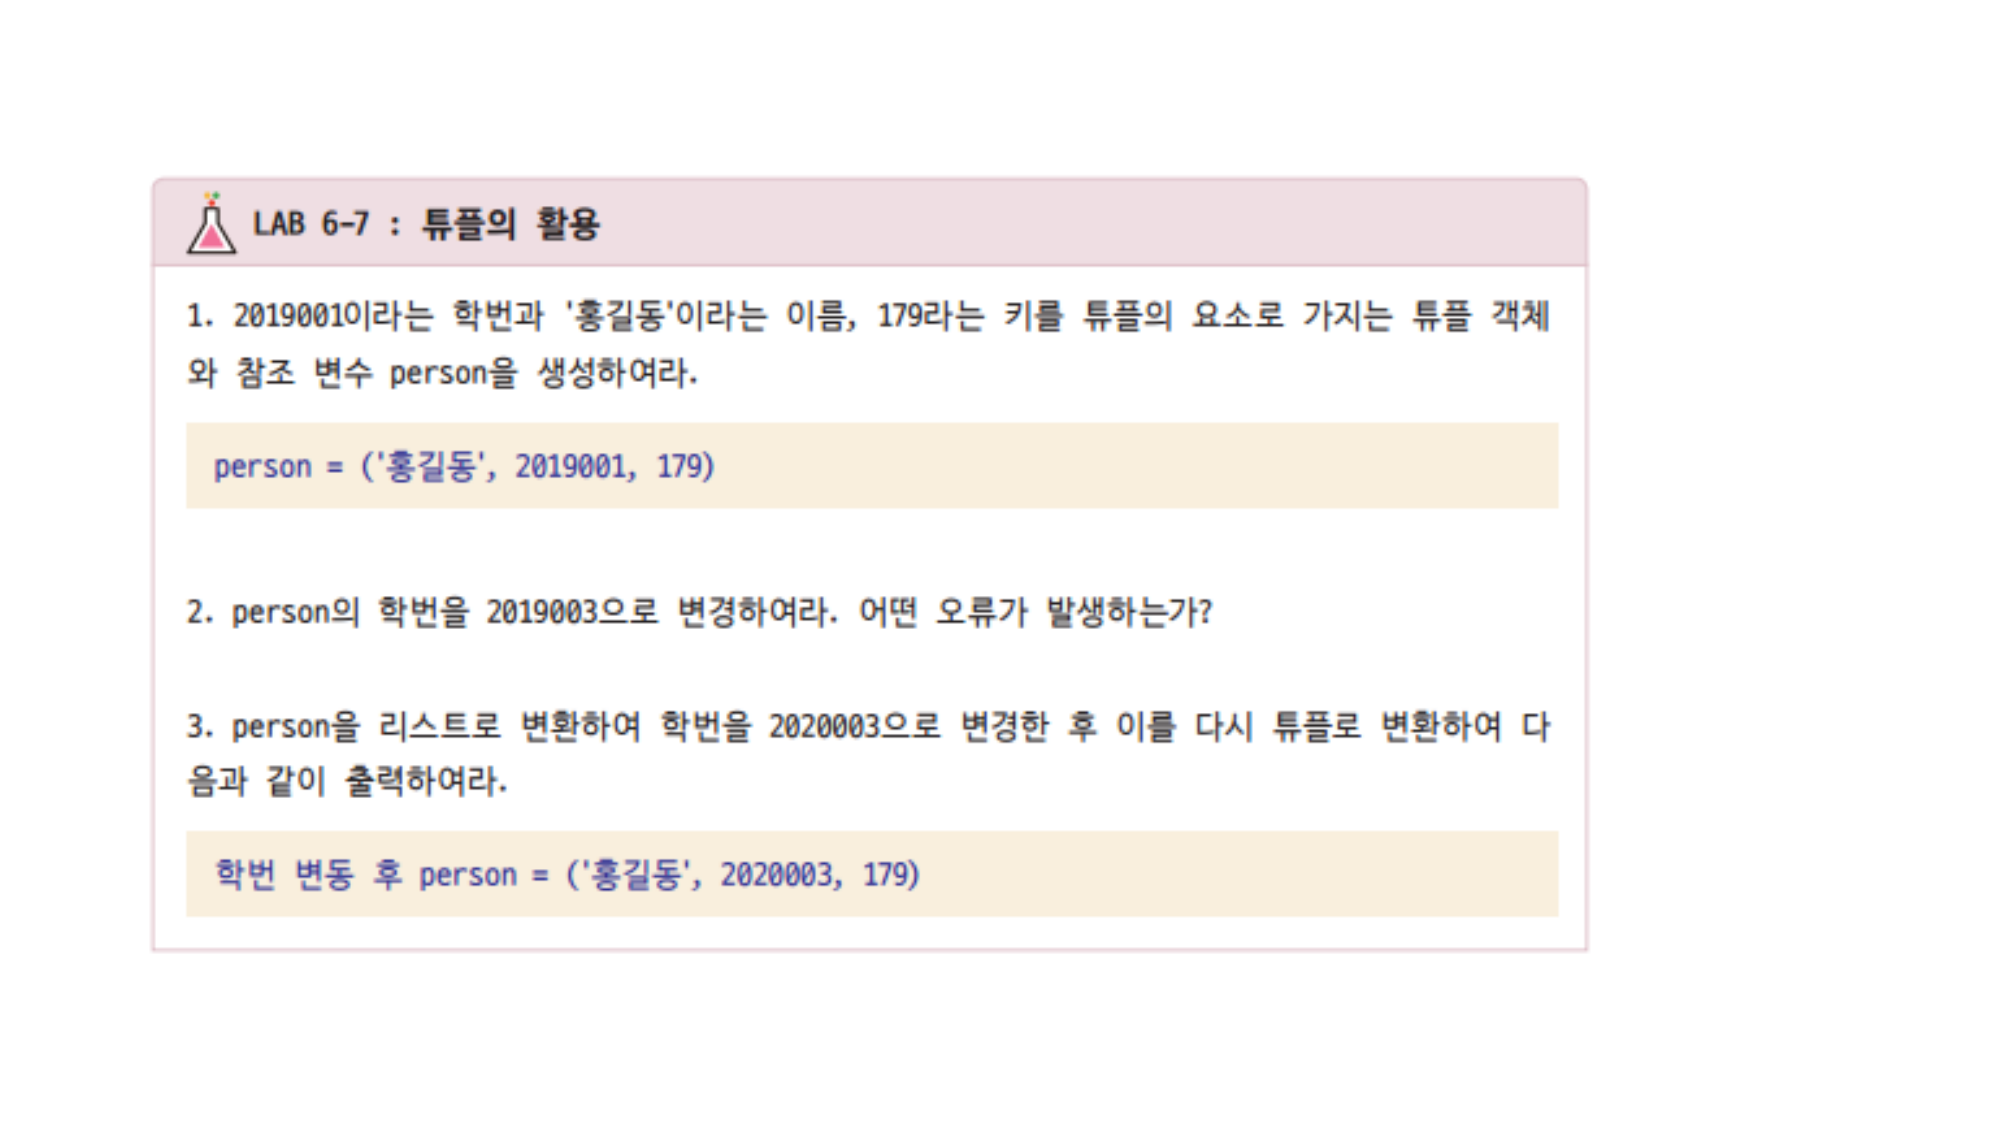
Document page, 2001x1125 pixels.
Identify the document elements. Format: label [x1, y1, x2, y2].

picture [117, 140, 1627, 980]
